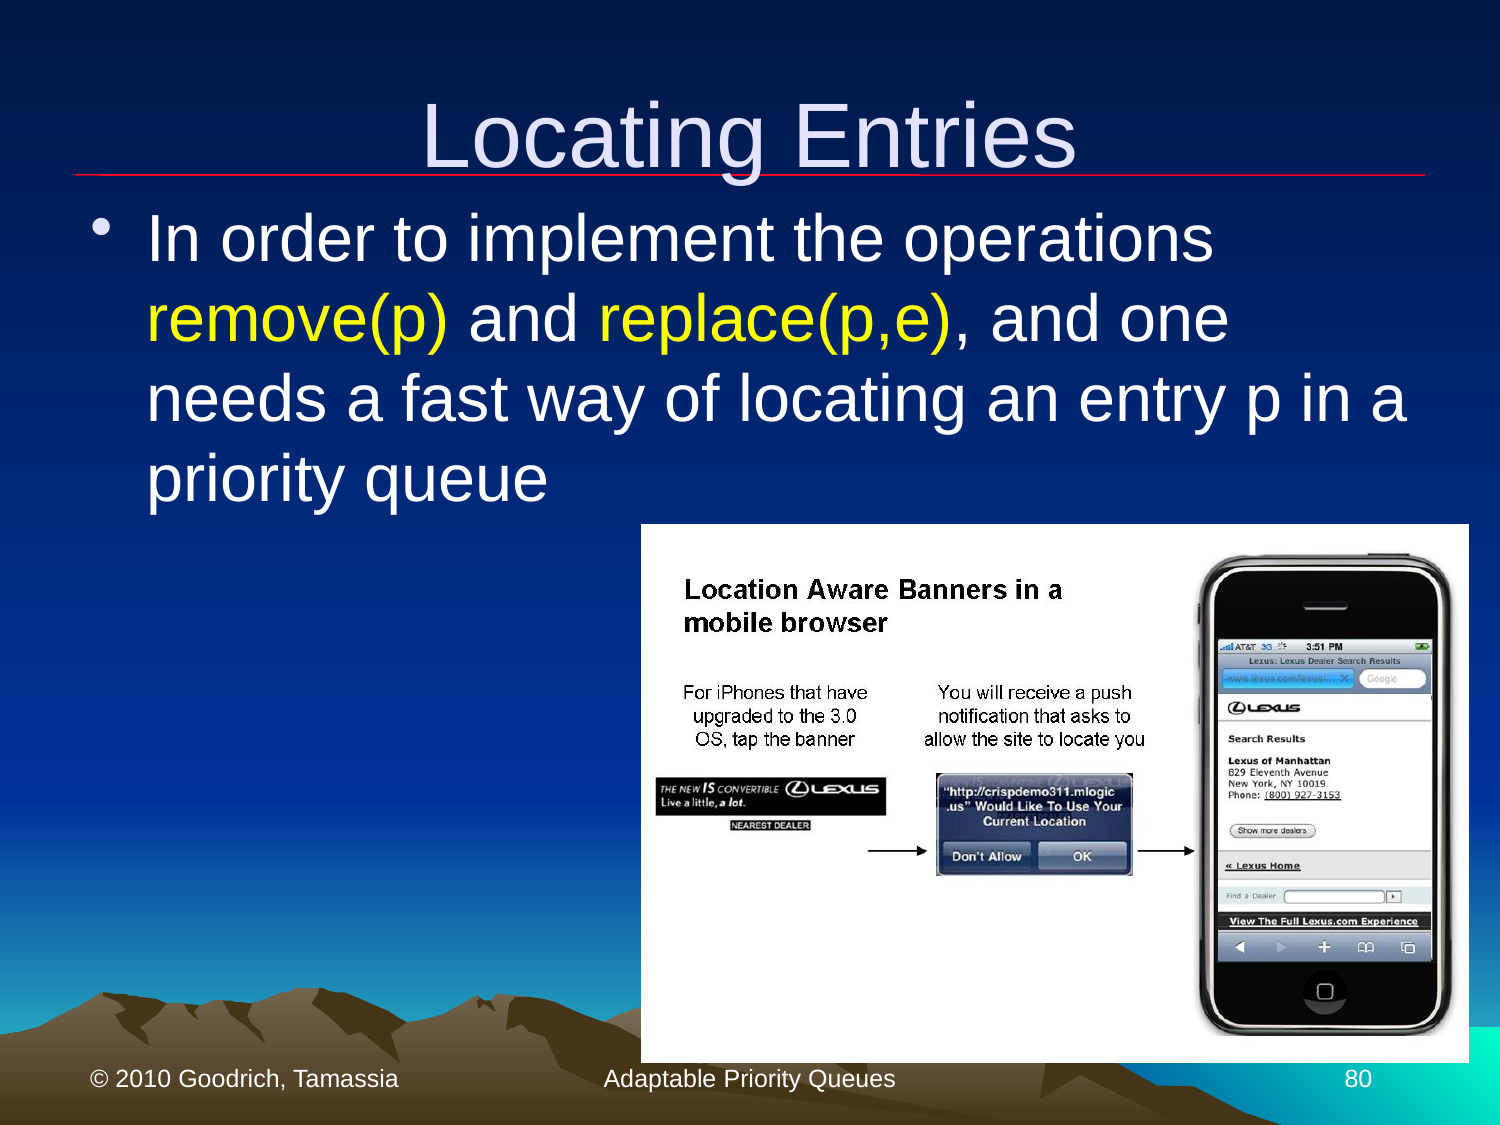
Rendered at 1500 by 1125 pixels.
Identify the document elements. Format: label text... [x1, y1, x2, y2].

list In order to implement the operations remove(p) and replace(p,e), and one needs a fast way of locating an entry p in a priority queue [74, 187, 1426, 926]
picture [641, 524, 1469, 1063]
footer Adaptable Priority Queues [512, 1024, 988, 1101]
slide_number © 2010 Goodrich, Tamassia [74, 1024, 426, 1101]
slide_number 80 [1074, 1072, 1388, 1101]
title Locating Entries [74, 37, 1426, 187]
